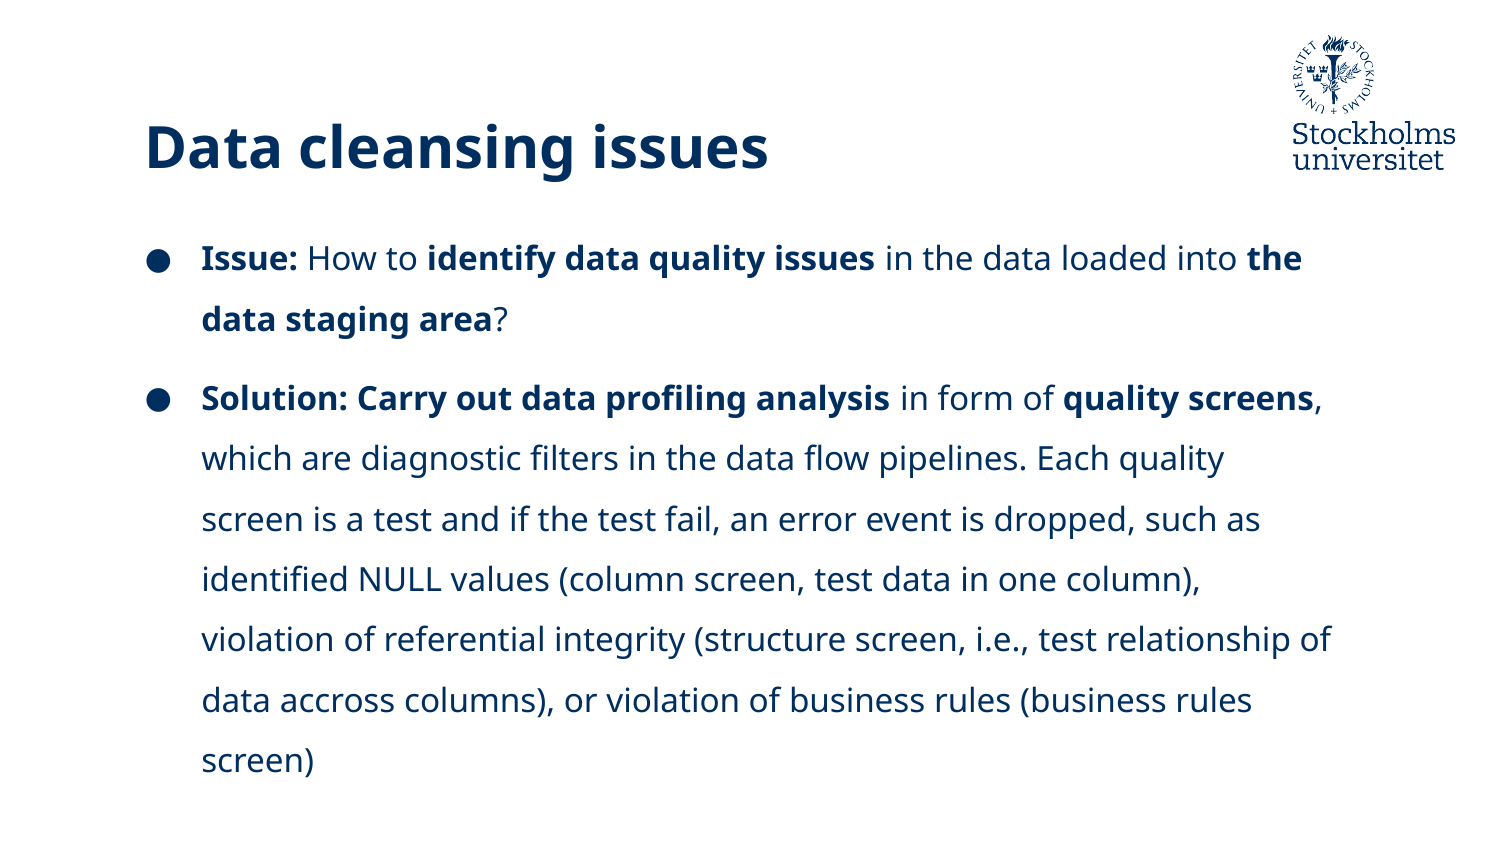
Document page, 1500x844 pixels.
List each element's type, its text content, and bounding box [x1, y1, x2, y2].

picture [1293, 35, 1455, 170]
title Data cleansing issues [129, 102, 1254, 201]
list Issue: How to identify data quality issues in the data loaded into the data staging area? Solution: Carry out data profiling analysis in form of quality screens, which are diagnostic filters in the data flow pipelines. Each quality screen is a test and if the test fail, an error event is dropped, such as identified NULL values (column screen, test data in one column), violation of referential integrity (structure screen, i.e., test relationship of data accross columns), or violation of business rules (business rules screen) [129, 209, 1349, 810]
